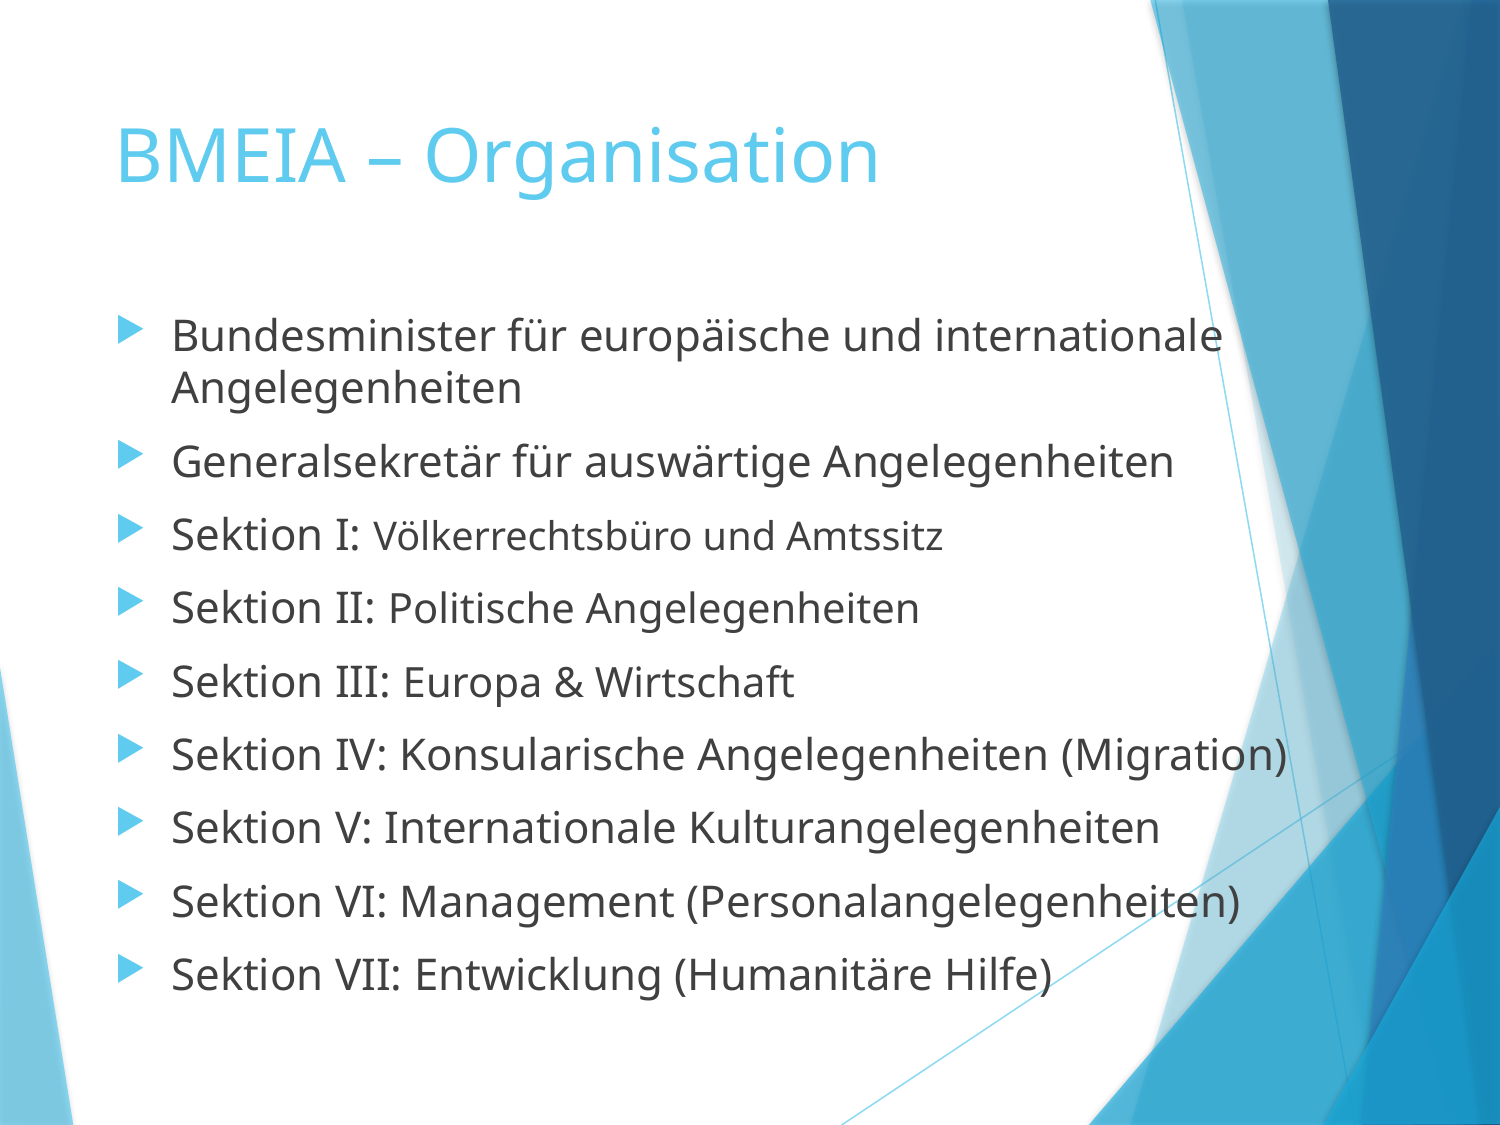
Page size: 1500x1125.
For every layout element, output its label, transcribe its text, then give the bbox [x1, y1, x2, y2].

title BMEIA – Organisation [99, 99, 1142, 299]
list Bundesminister für europäische und internationale Angelegenheiten Generalsekretär für auswärtige Angelegenheiten Sektion I: Völkerrechtsbüro und Amtssitz Sektion II: Politische Angelegenheiten Sektion III: Europa & Wirtschaft Sektion IV: Konsularische Angelegenheiten (Migration) Sektion V: Internationale Kulturangelegenheiten Sektion VI: Management (Personalangelegenheiten) Sektion VII: Entwicklung (Humanitäre Hilfe) [99, 299, 1317, 1080]
